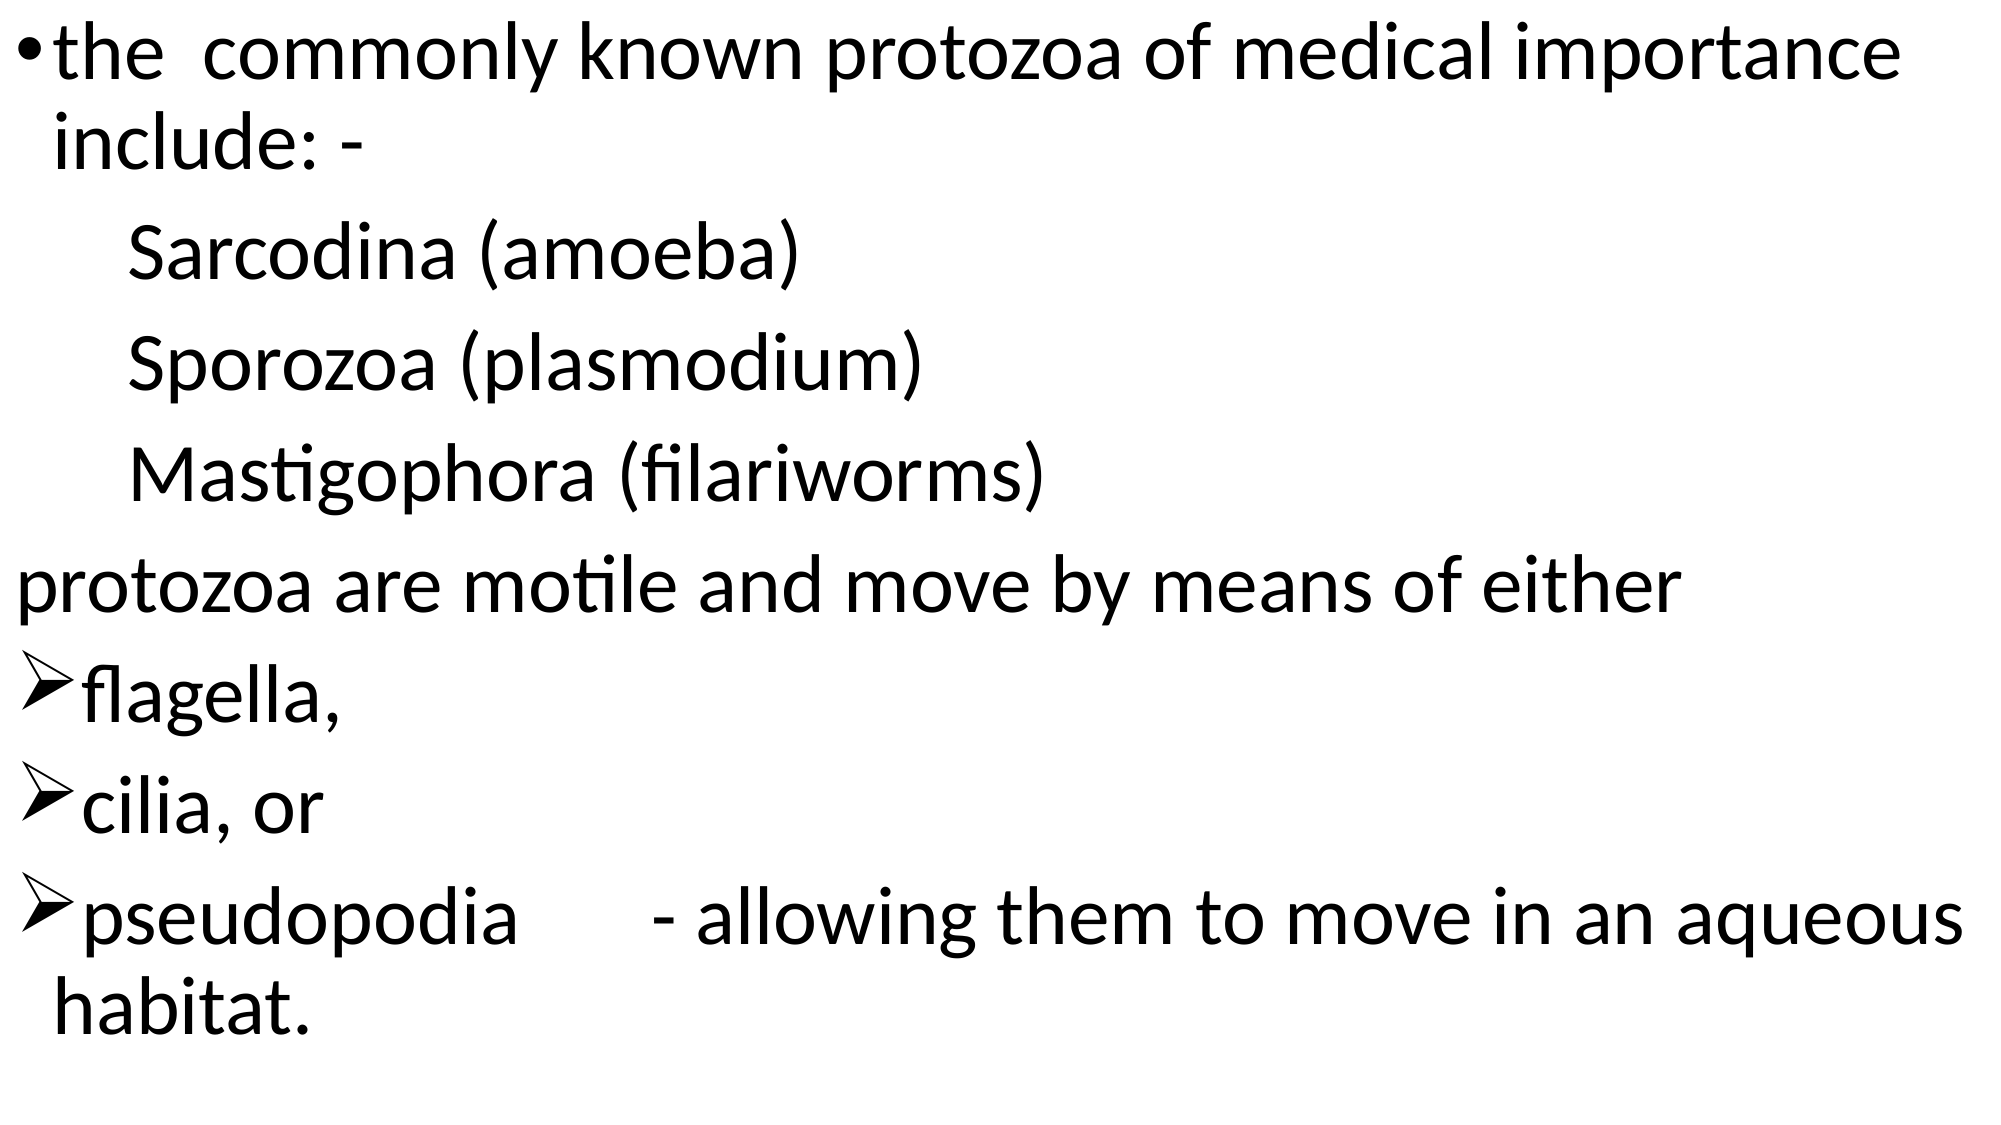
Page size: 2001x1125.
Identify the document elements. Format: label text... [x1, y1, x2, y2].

list the commonly known protozoa of medical importance include: - Sarcodina (amoeba) Sporozoa (plasmodium) Mastigophora (filariworms) protozoa are motile and move by means of either flagella, cilia, or pseudopodia - allowing them to move in an aqueous habitat. [0, 0, 2000, 1125]
